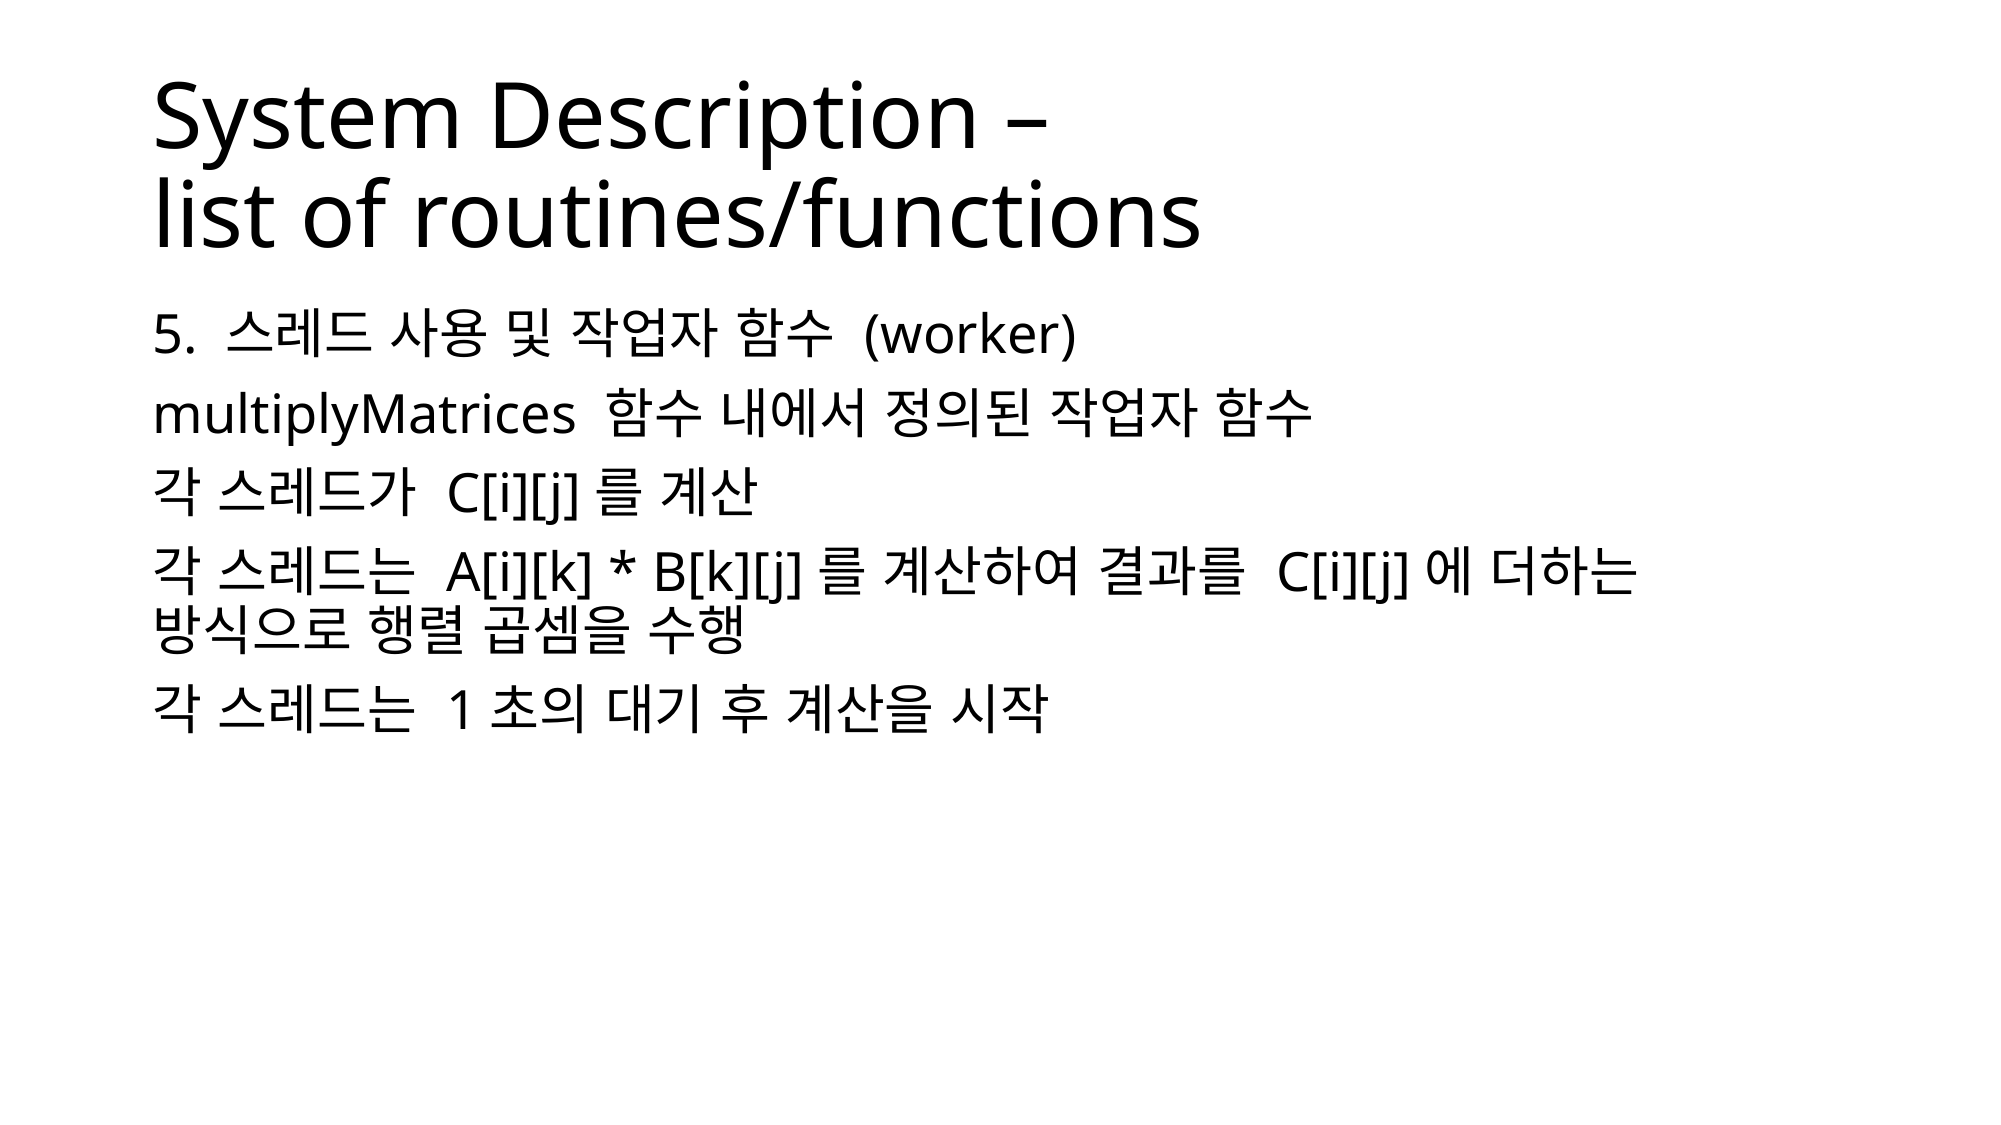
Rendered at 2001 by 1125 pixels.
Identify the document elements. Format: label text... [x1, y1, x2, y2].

title System Description – list of routines/functions [137, 59, 1863, 278]
list 5. 스레드 사용 및 작업자 함수 (worker) multiplyMatrices 함수 내에서 정의된 작업자 함수 각 스레드가 C[i][j]를 계산 각 스레드는 A[i][k] * B[k][j]를 계산하여 결과를 C[i][j]에 더하는 방식으로 행렬 곱셈을 수행 각 스레드는 1초의 대기 후 계산을 시작 [137, 299, 1863, 1014]
